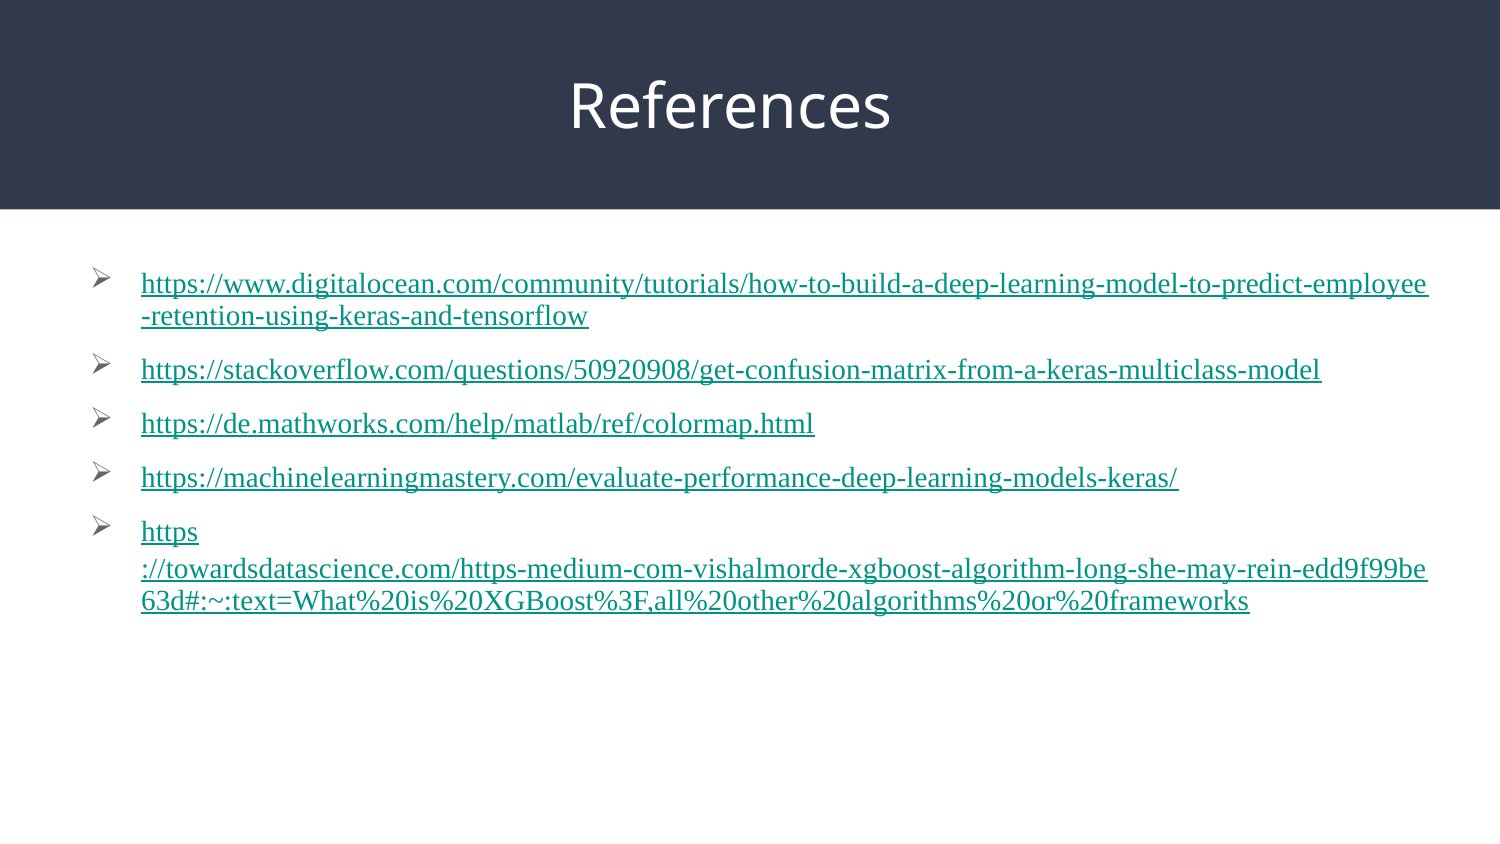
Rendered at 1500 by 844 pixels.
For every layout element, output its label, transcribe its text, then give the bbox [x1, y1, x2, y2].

list https://www.digitalocean.com/community/tutorials/how-to-build-a-deep-learning-model-to-predict-employee-retention-using-keras-and-tensorflow https://stackoverflow.com/questions/50920908/get-confusion-matrix-from-a-keras-multiclass-model https://de.mathworks.com/help/matlab/ref/colormap.html https://machinelearningmastery.com/evaluate-performance-deep-learning-models-keras/ https://towardsdatascience.com/https-medium-com-vishalmorde-xgboost-algorithm-long-she-may-rein-edd9f99be63d#:~:text=What%20is%20XGBoost%3F,all%20other%20algorithms%20or%20frameworks [51, 247, 1449, 844]
title References [103, 51, 1500, 160]
